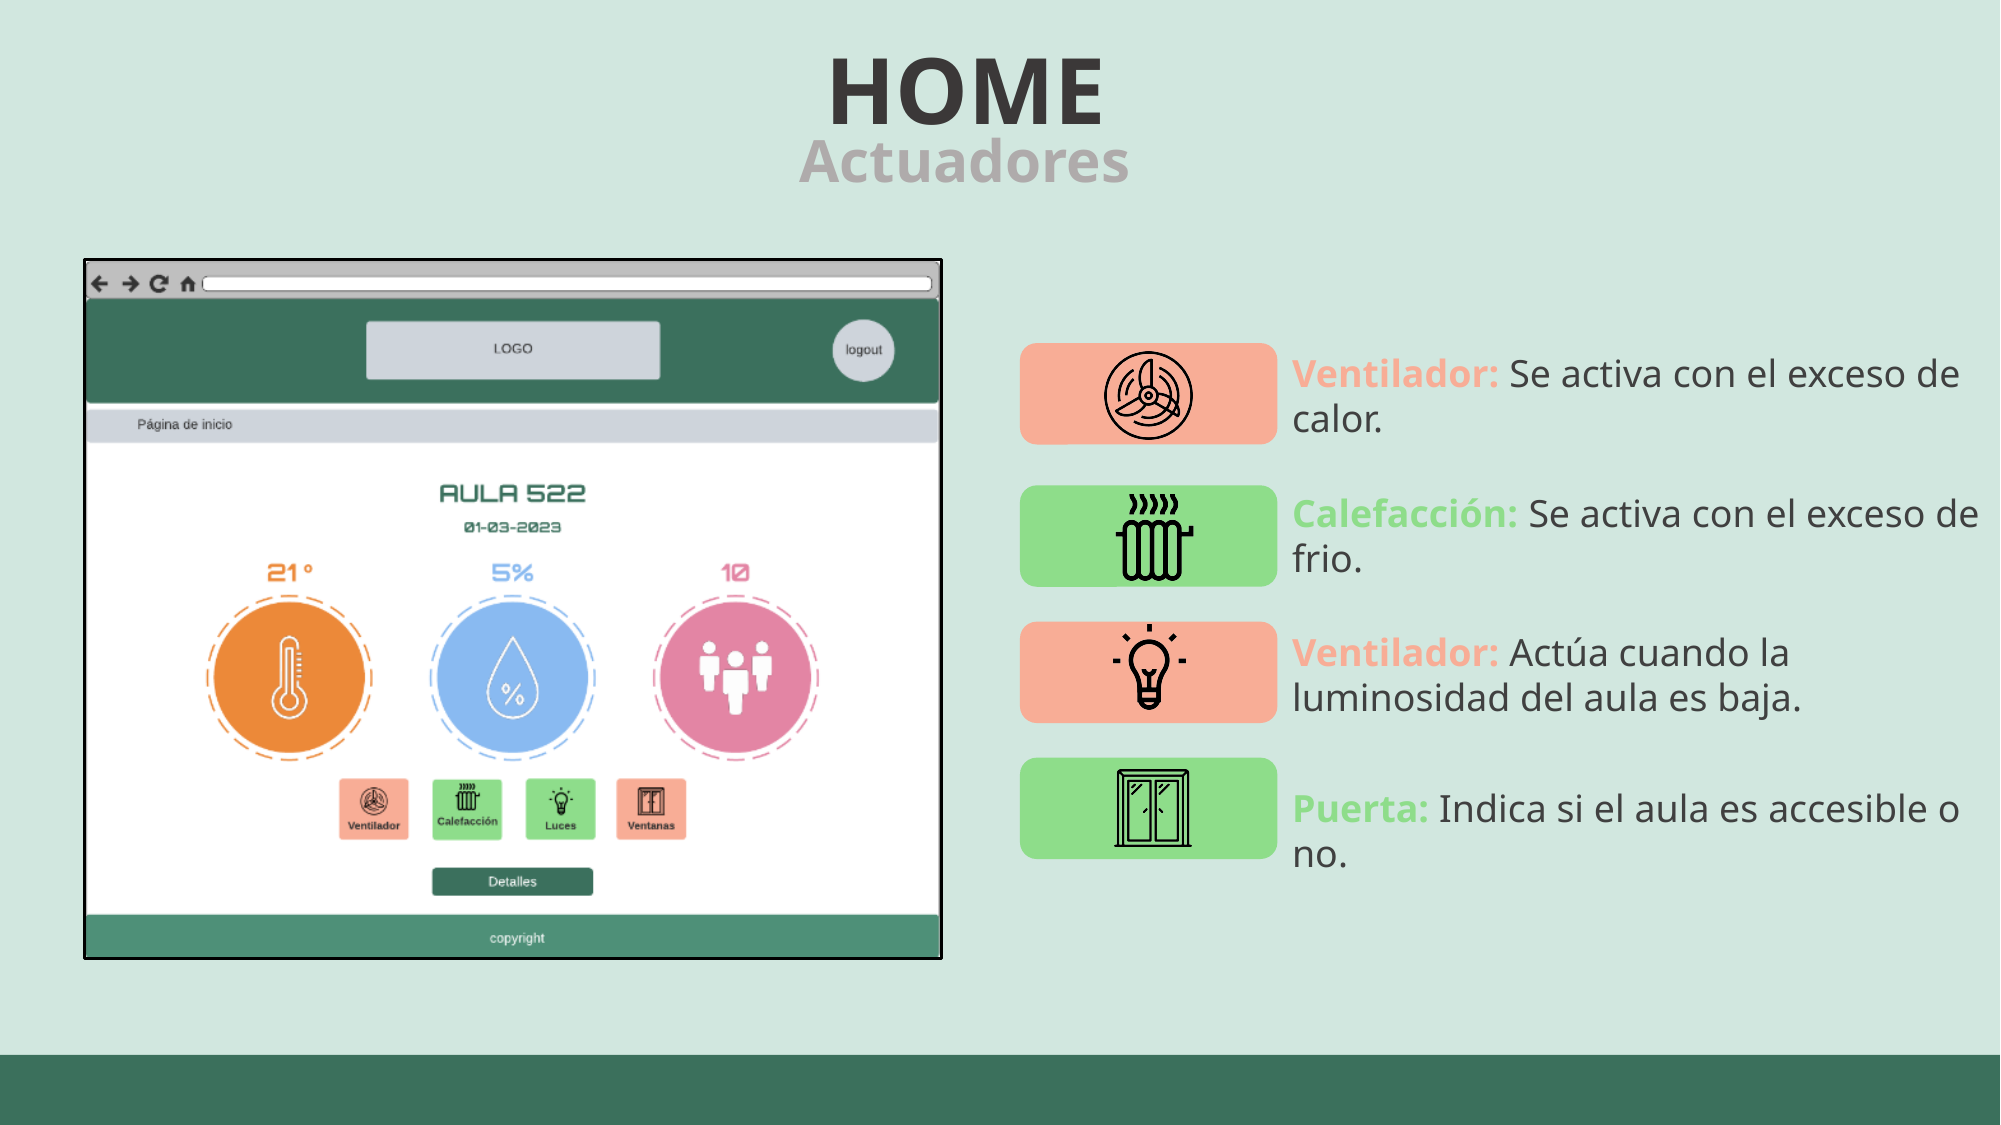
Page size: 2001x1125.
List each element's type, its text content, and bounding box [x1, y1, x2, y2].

picture [1104, 351, 1193, 440]
text_box [1018, 342, 1279, 446]
text_box [0, 1054, 2000, 1125]
picture [86, 261, 940, 957]
text_box Ventilador: Actúa cuando la luminosidad del aula es baja. [1277, 621, 2000, 727]
text_box Actuadores [582, 116, 1348, 202]
picture [1107, 624, 1192, 710]
text_box Puerta: Indica si el aula es accesible o no. [1277, 778, 2000, 883]
text_box [1018, 756, 1279, 861]
text_box [1018, 620, 1279, 725]
text_box Ventilador: Se activa con el exceso de calor. [1277, 343, 2000, 448]
picture [1110, 494, 1198, 581]
text_box Calefacción: Se activa con el exceso de frio. [1277, 483, 2000, 588]
text_box HOME [582, 25, 1349, 151]
picture [1114, 769, 1192, 848]
text_box [1018, 484, 1279, 588]
